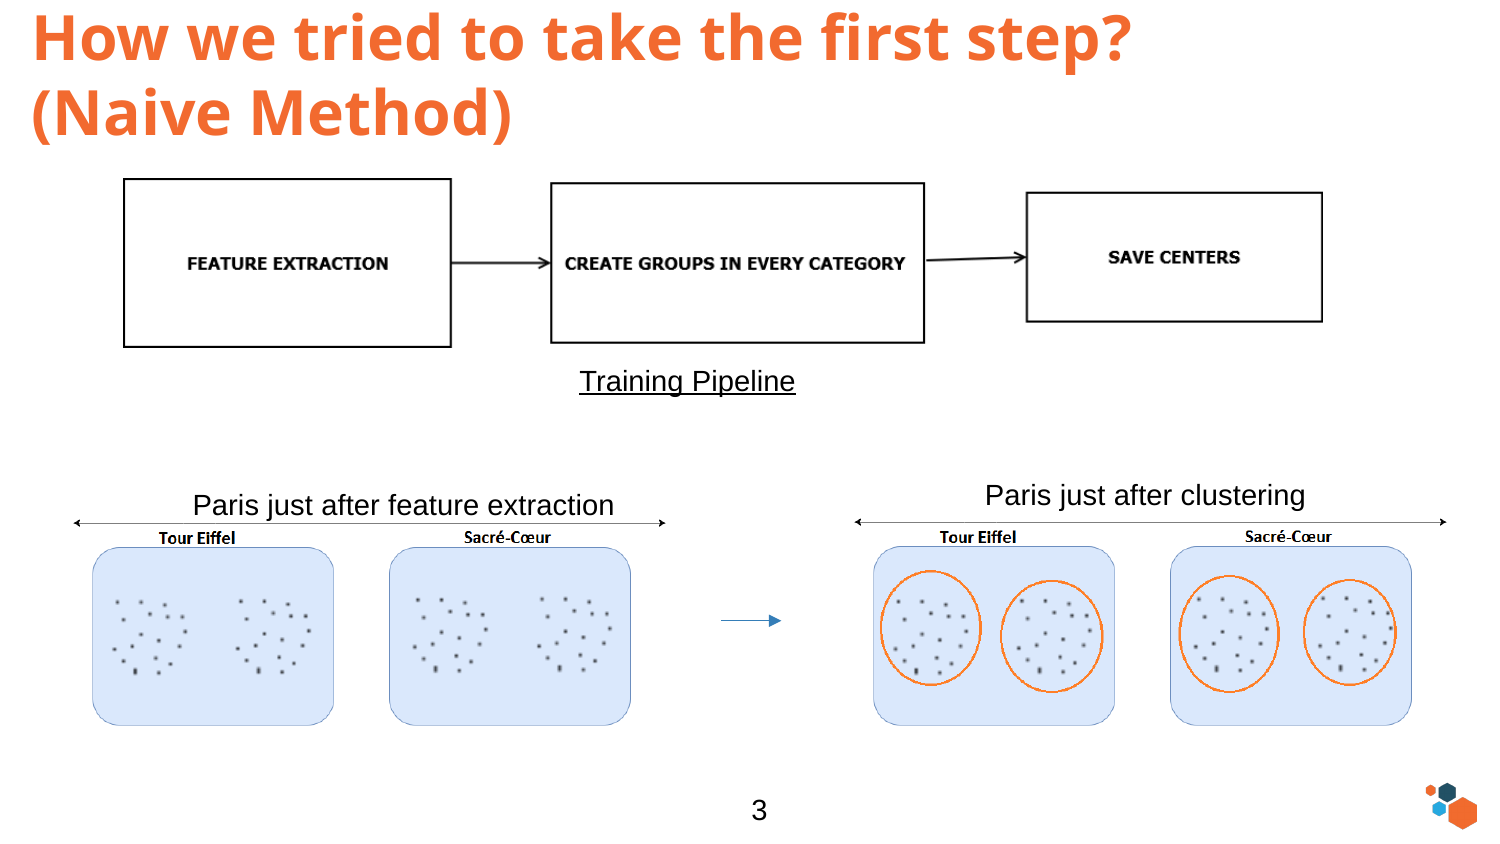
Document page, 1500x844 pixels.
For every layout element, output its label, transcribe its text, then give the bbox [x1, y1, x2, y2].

slide_number 3 [736, 776, 827, 842]
picture [66, 515, 673, 727]
picture [123, 178, 1323, 348]
picture [846, 515, 1455, 727]
text_box Paris just after feature extraction [0, 471, 920, 516]
text_box Paris just after clustering [932, 461, 1454, 515]
picture [1425, 780, 1477, 832]
title How we tried to take the first step? (Naive Method) [16, 22, 1367, 164]
text_box Training Pipeline [76, 347, 1307, 392]
